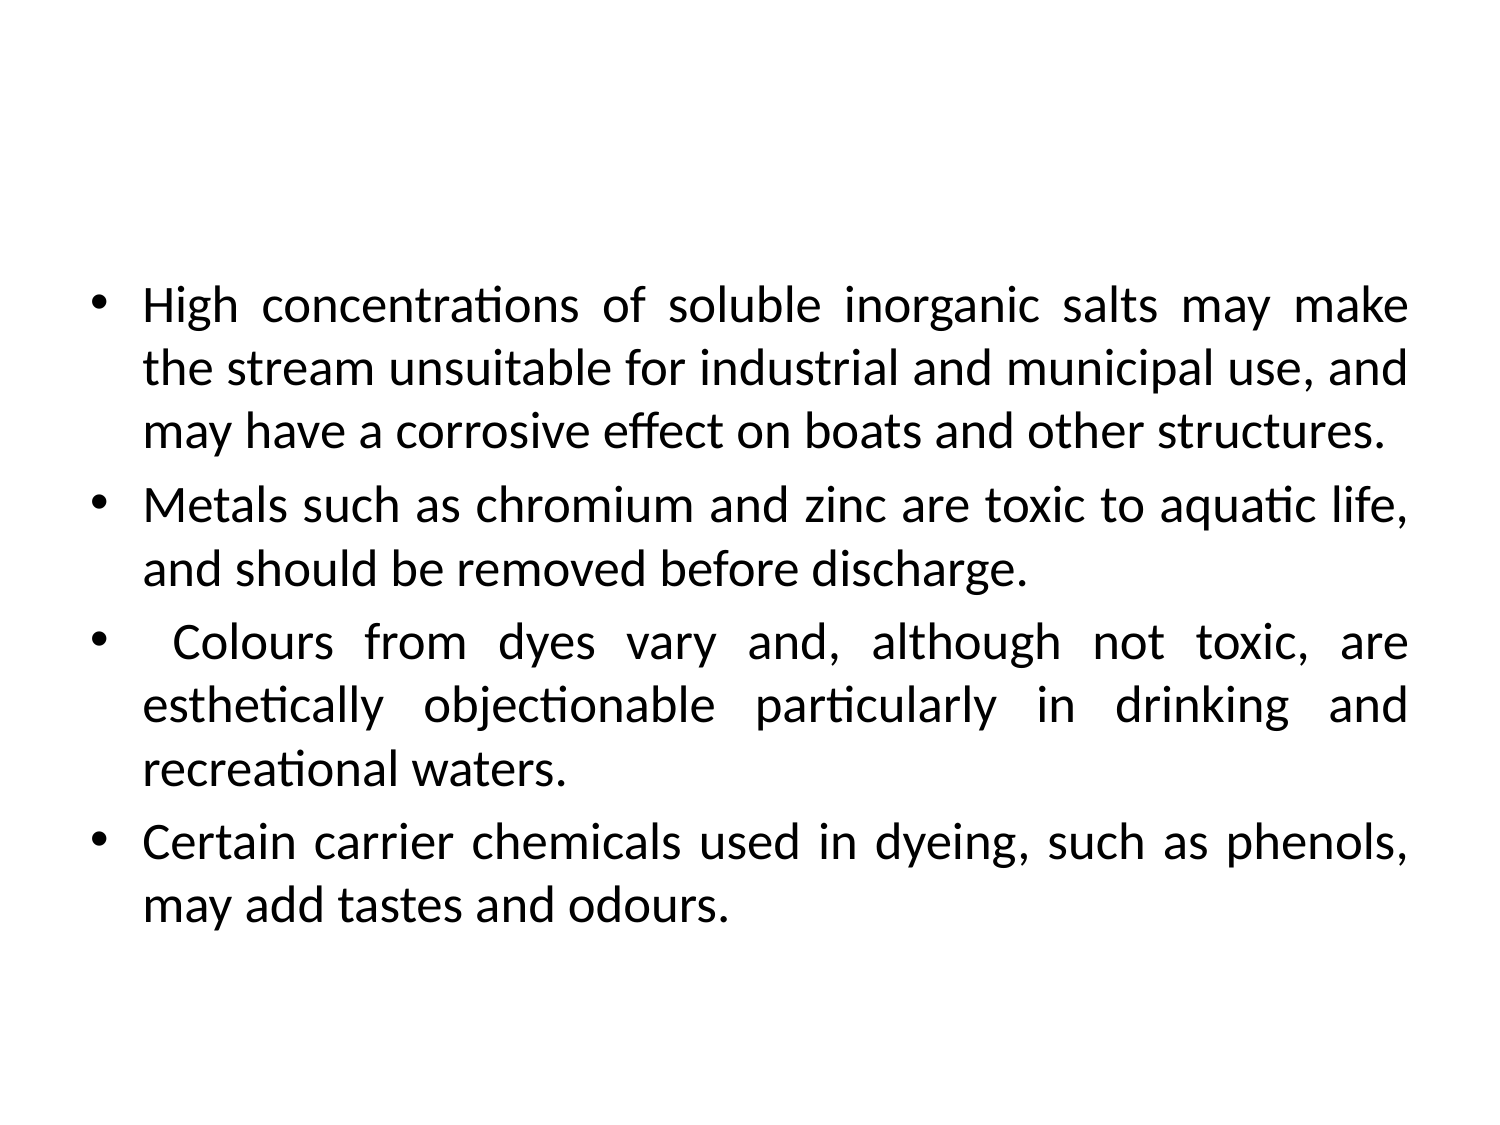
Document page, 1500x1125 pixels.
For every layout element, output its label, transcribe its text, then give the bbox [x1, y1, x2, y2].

list High concentrations of soluble inorganic salts may make the stream unsuitable for industrial and municipal use, and may have a corrosive effect on boats and other structures. Metals such as chromium and zinc are toxic to aquatic life, and should be removed before discharge. Colours from dyes vary and, although not toxic, are esthetically objectionable particularly in drinking and recreational waters. Certain carrier chemicals used in dyeing, such as phenols, may add tastes and odours. [75, 262, 1425, 1005]
